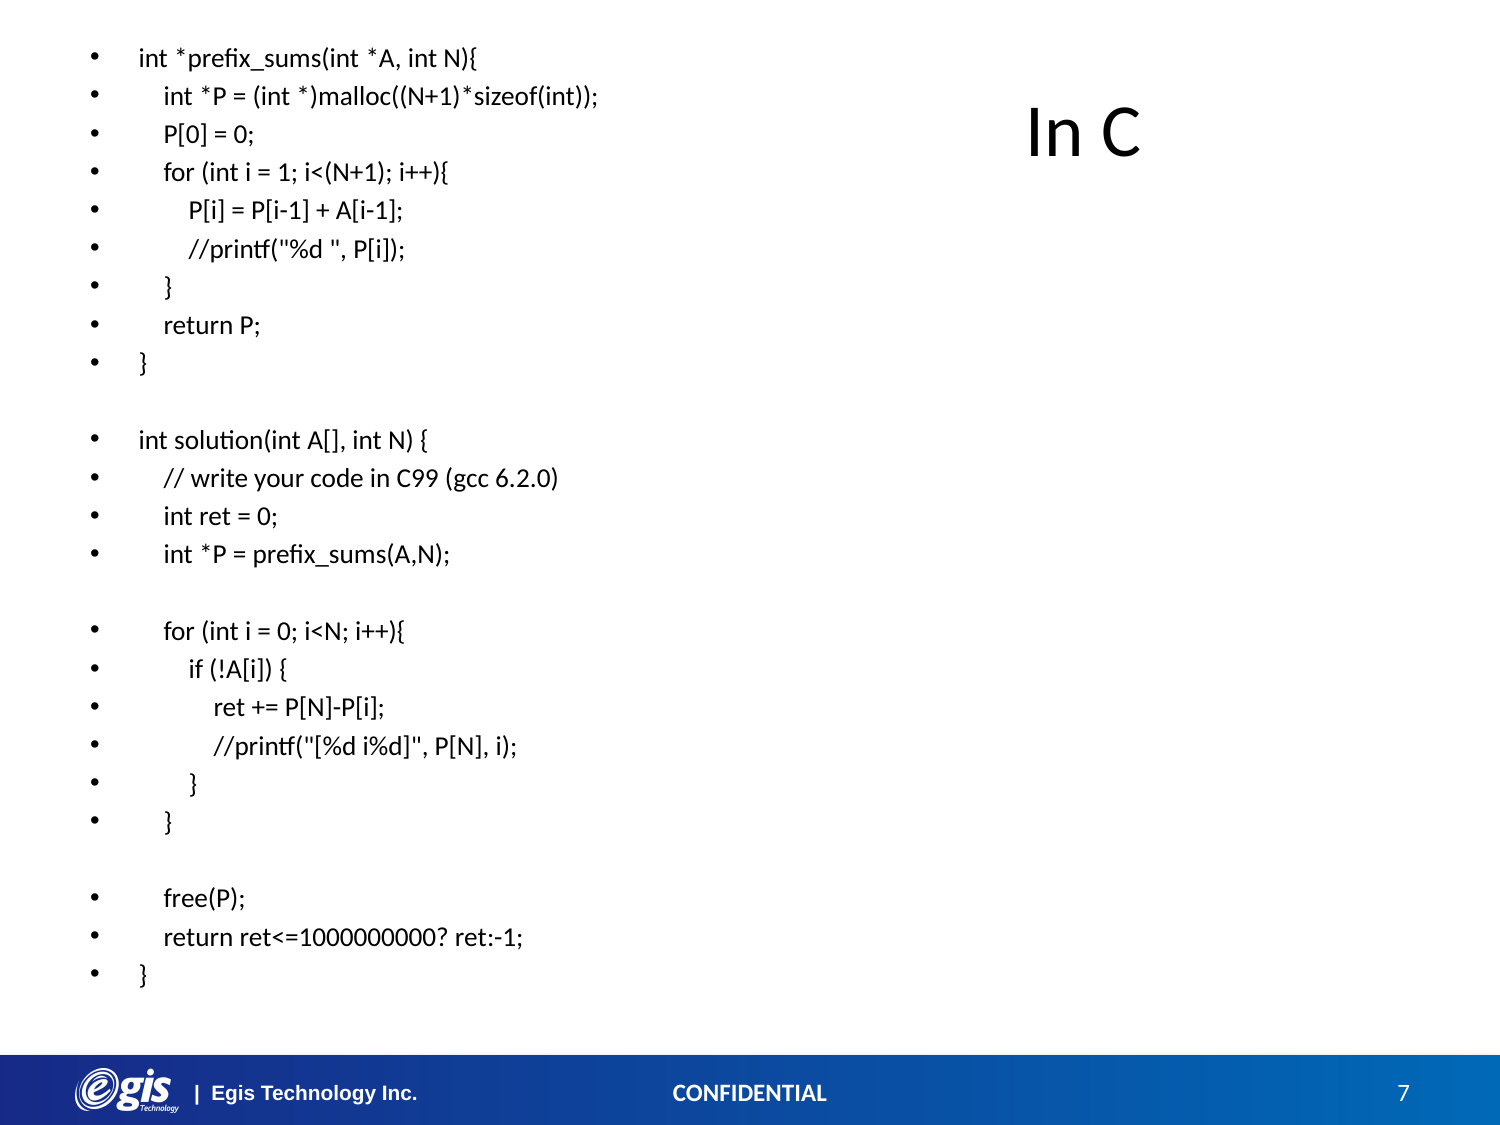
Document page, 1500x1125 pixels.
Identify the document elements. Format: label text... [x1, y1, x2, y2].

picture [75, 1068, 180, 1113]
list int *prefix_sums(int *A, int N){ int *P = (int *)malloc((N+1)*sizeof(int)); P[0] = 0; for (int i = 1; i<(N+1); i++){ P[i] = P[i-1] + A[i-1]; //printf("%d ", P[i]); } return P; } int solution(int A[], int N) { // write your code in C99 (gcc 6.2.0) int ret = 0; int *P = prefix_sums(A,N); for (int i = 0; i<N; i++){ if (!A[i]) { ret += P[N]-P[i]; //printf("[%d i%d]", P[N], i); } } free(P); return ret<=1000000000? ret:-1; } [75, 32, 1425, 1005]
